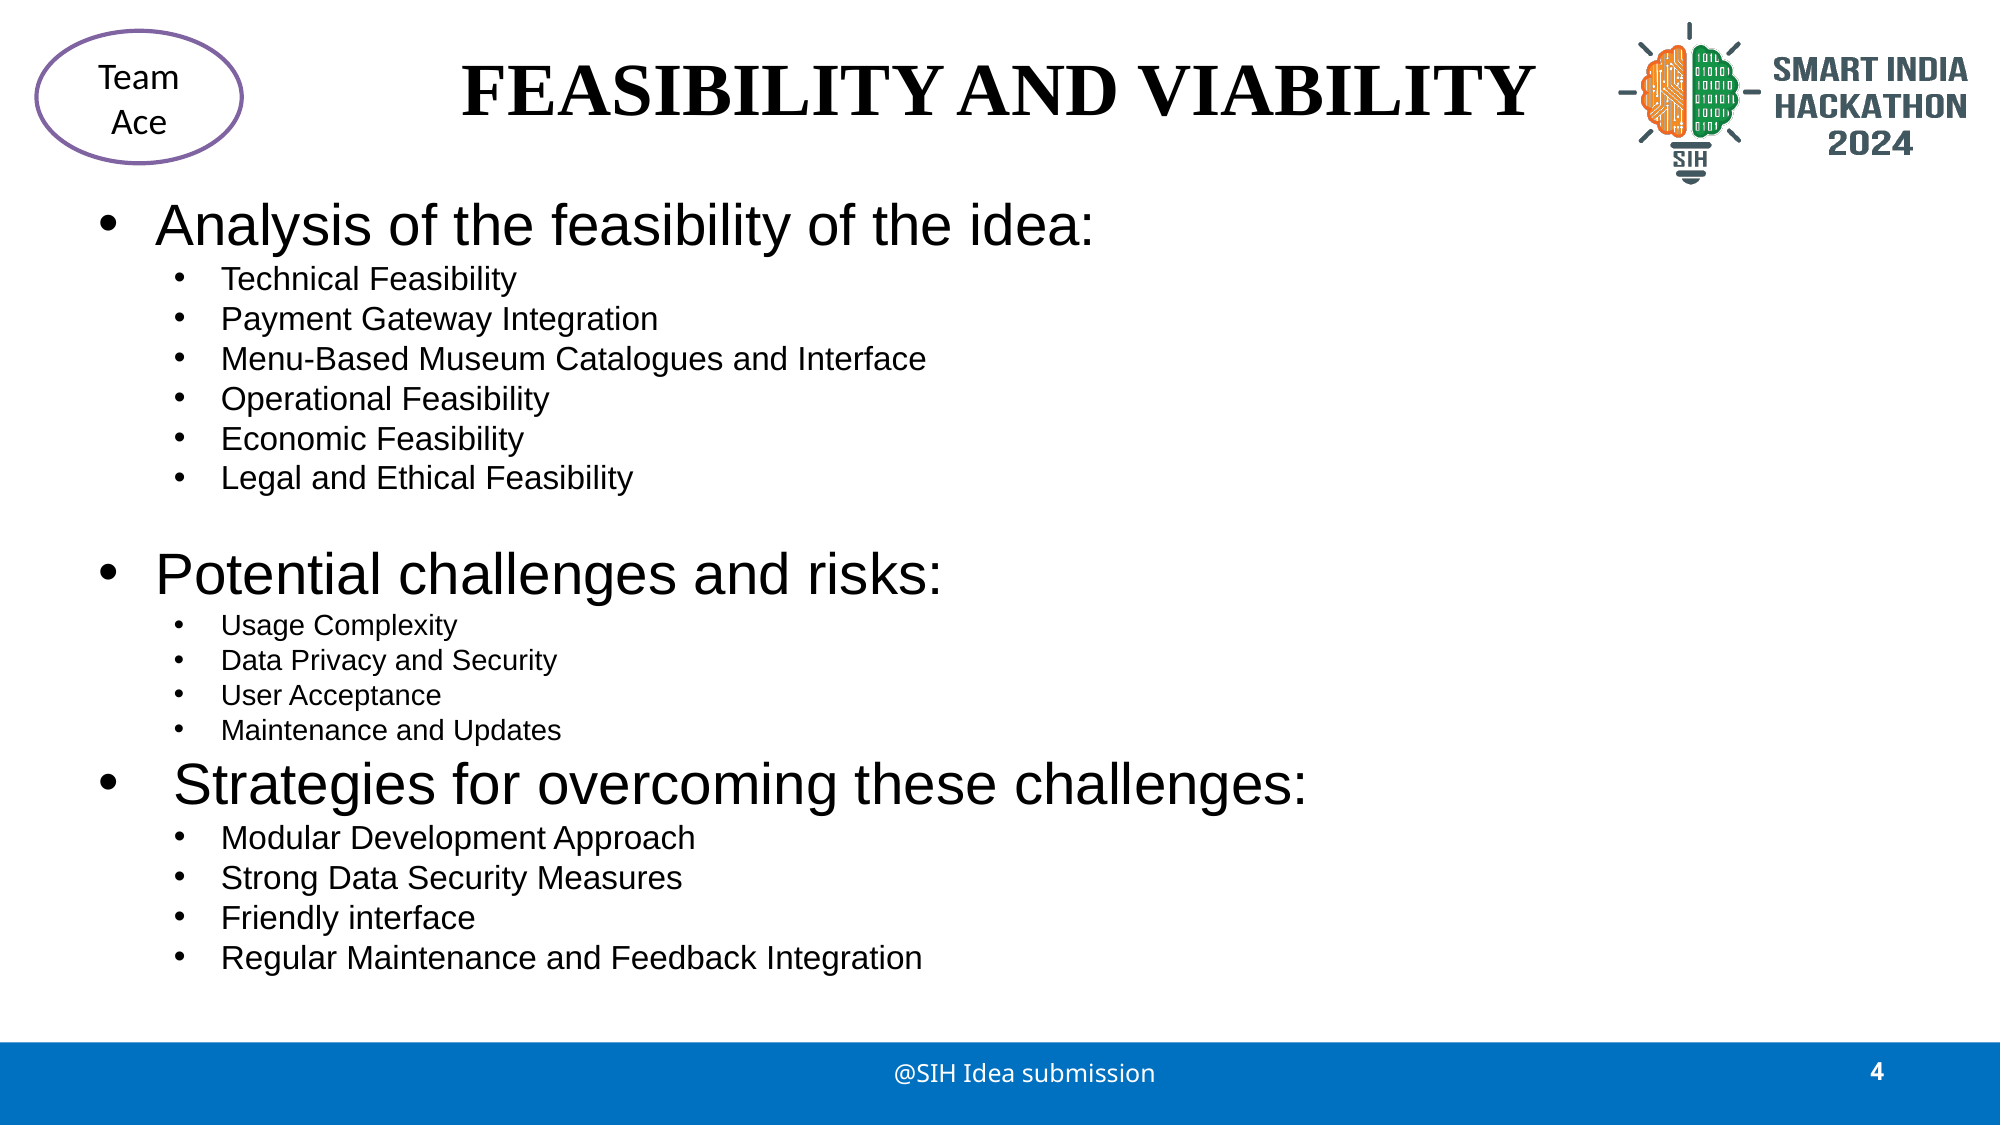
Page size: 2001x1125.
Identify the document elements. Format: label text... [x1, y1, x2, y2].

text_box Team Ace [34, 28, 244, 166]
slide_number 4 [1433, 1042, 1900, 1103]
picture [1607, 13, 1977, 202]
text_box [0, 1042, 2000, 1125]
title FEASIBILITY AND VIABILITY [99, 0, 1901, 179]
text_box Analysis of the feasibility of the idea: Technical Feasibility Payment Gateway Integration Menu-Based Museum Catalogues and Interface Operational Feasibility Economic Feasibility Legal and Ethical Feasibility Potential challenges and risks: Usage Complexity Data Privacy and Security User Acceptance Maintenance and Updates Strategies for overcoming these challenges: Modular Development Approach Strong Data Security Measures Friendly interface Regular Maintenance and Feedback Integration [84, 179, 1624, 1124]
footer @SIH Idea submission [762, 1042, 1289, 1103]
